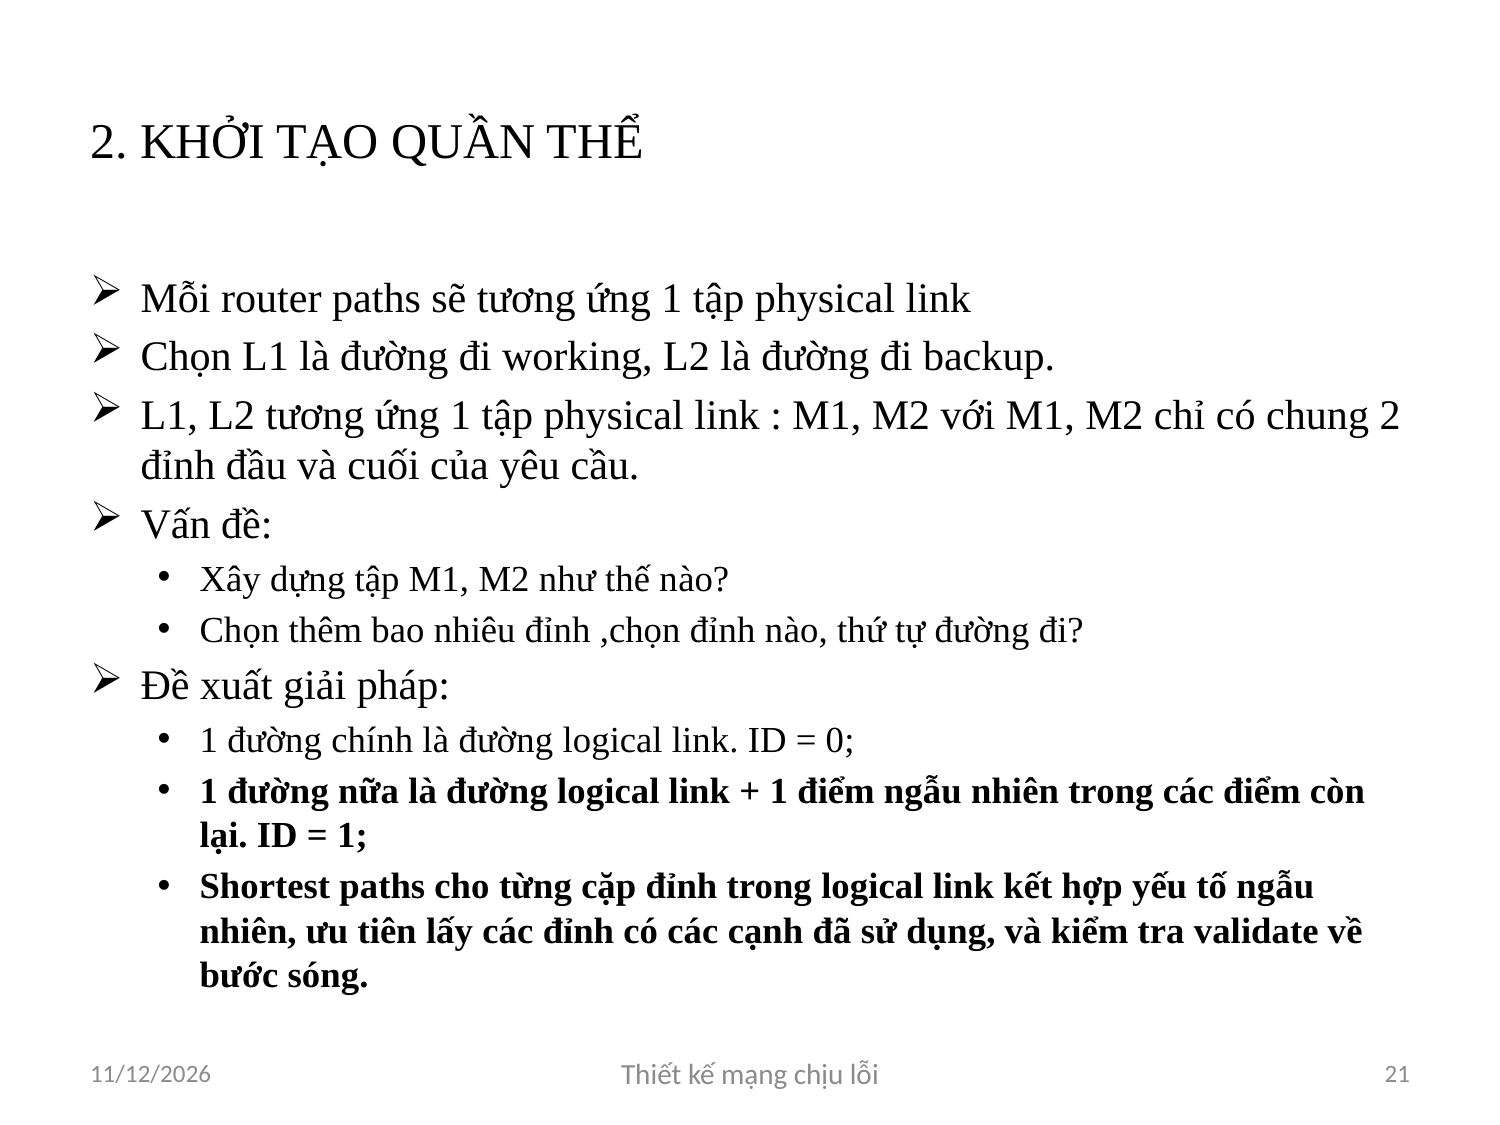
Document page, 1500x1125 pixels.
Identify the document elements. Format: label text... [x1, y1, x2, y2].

slide_number 21 [1074, 1042, 1425, 1103]
list Mỗi router paths sẽ tương ứng 1 tập physical link Chọn L1 là đường đi working, L2 là đường đi backup. L1, L2 tương ứng 1 tập physical link : M1, M2 với M1, M2 chỉ có chung 2 đỉnh đầu và cuối của yêu cầu. Vấn đề: Xây dựng tập M1, M2 như thế nào? Chọn thêm bao nhiêu đỉnh ,chọn đỉnh nào, thứ tự đường đi? Đề xuất giải pháp: 1 đường chính là đường logical link. ID = 0; 1 đường nữa là đường logical link + 1 điểm ngẫu nhiên trong các điểm còn lại. ID = 1; Shortest paths cho từng cặp đỉnh trong logical link kết hợp yếu tố ngẫu nhiên, ưu tiên lấy các đỉnh có các cạnh đã sử dụng, và kiểm tra validate về bước sóng. [75, 262, 1425, 1005]
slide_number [75, 1042, 425, 1103]
footer Thiết kế mạng chịu lỗi [512, 1042, 988, 1103]
title 2. KHỞI TẠO QUẦN THỂ [75, 45, 1425, 233]
